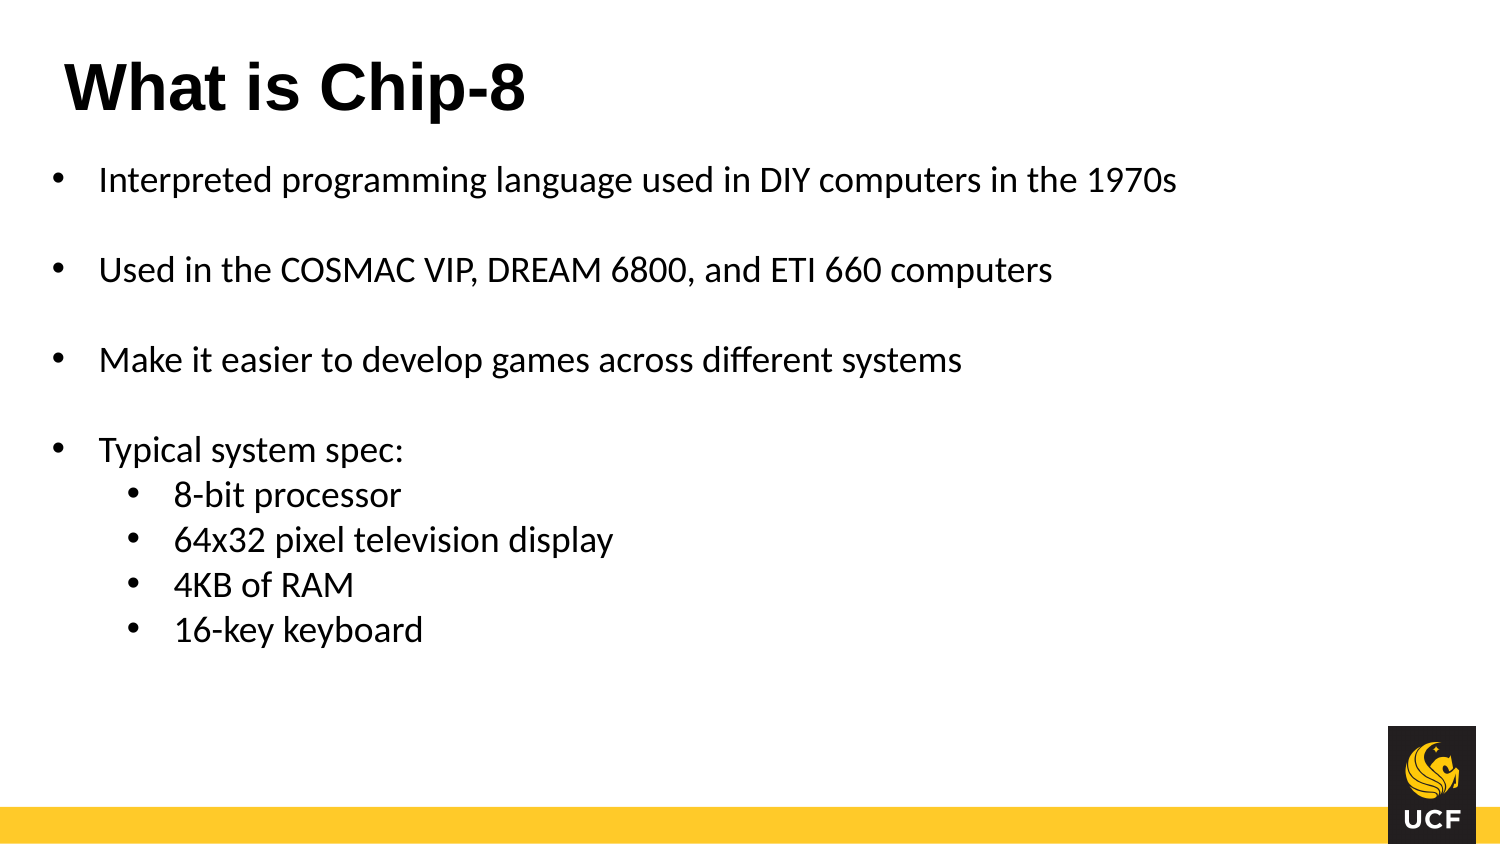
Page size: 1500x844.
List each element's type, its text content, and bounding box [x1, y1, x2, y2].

text_box Interpreted programming language used in DIY computers in the 1970s Used in the COSMAC VIP, DREAM 6800, and ETI 660 computers Make it easier to develop games across different systems Typical system spec: 8-bit processor 64x32 pixel television display 4KB of RAM 16-key keyboard [37, 147, 1463, 658]
text_box [1476, 806, 1500, 844]
text_box [0, 806, 1388, 844]
title What is Chip-8 [49, 44, 871, 147]
picture [1388, 726, 1476, 844]
